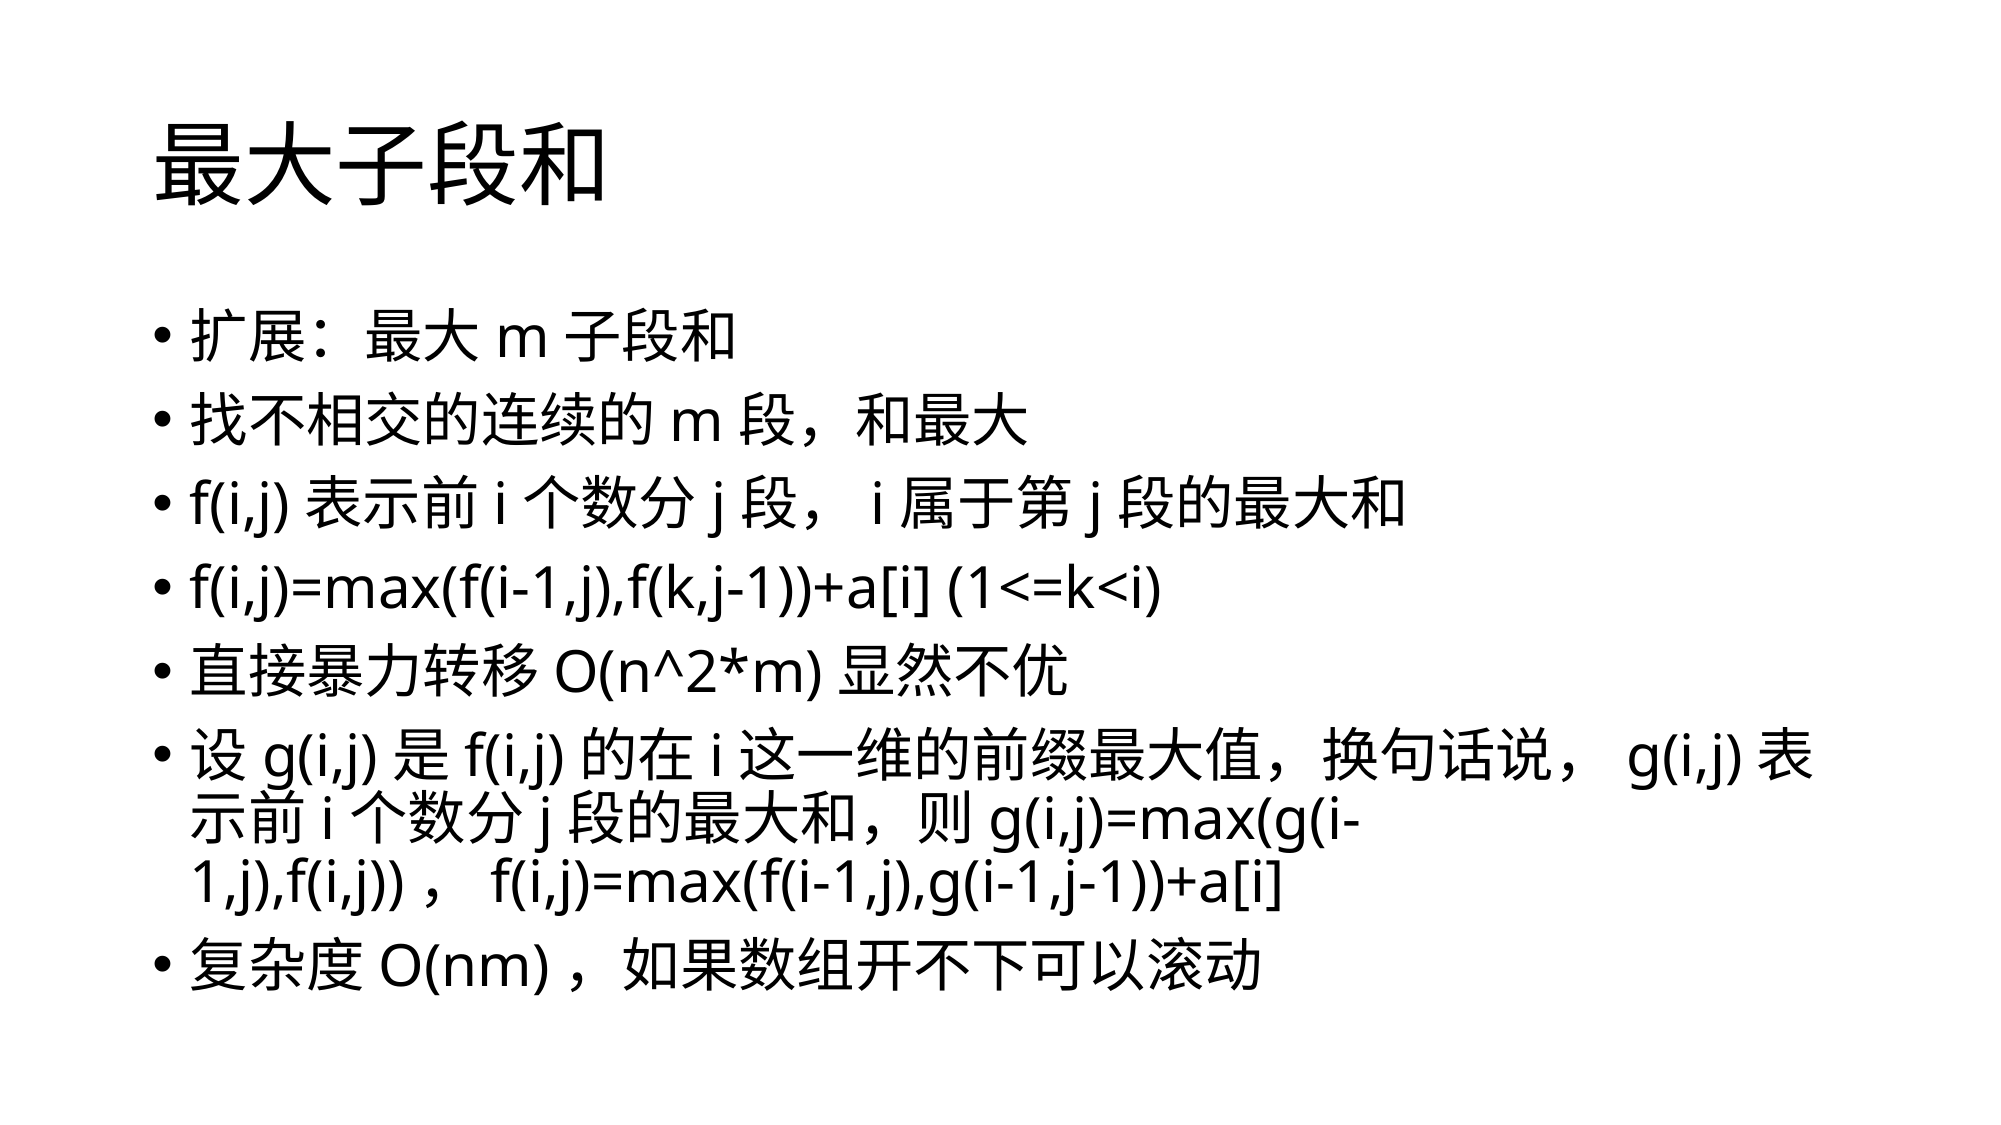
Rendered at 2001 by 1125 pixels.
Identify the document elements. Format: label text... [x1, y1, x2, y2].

title 最大子段和 [137, 59, 1863, 278]
list 扩展：最大m子段和 找不相交的连续的m段，和最大 f(i,j)表示前i个数分j段，i属于第j段的最大和 f(i,j)=max(f(i-1,j),f(k,j-1))+a[i] (1<=k<i) 直接暴力转移O(n^2*m)显然不优 设g(i,j)是f(i,j)的在i这一维的前缀最大值，换句话说，g(i,j)表示前i个数分j段的最大和，则g(i,j)=max(g(i-1,j),f(i,j))，f(i,j)=max(f(i-1,j),g(i-1,j-1))+a[i] 复杂度O(nm)，如果数组开不下可以滚动 [137, 299, 1863, 1014]
